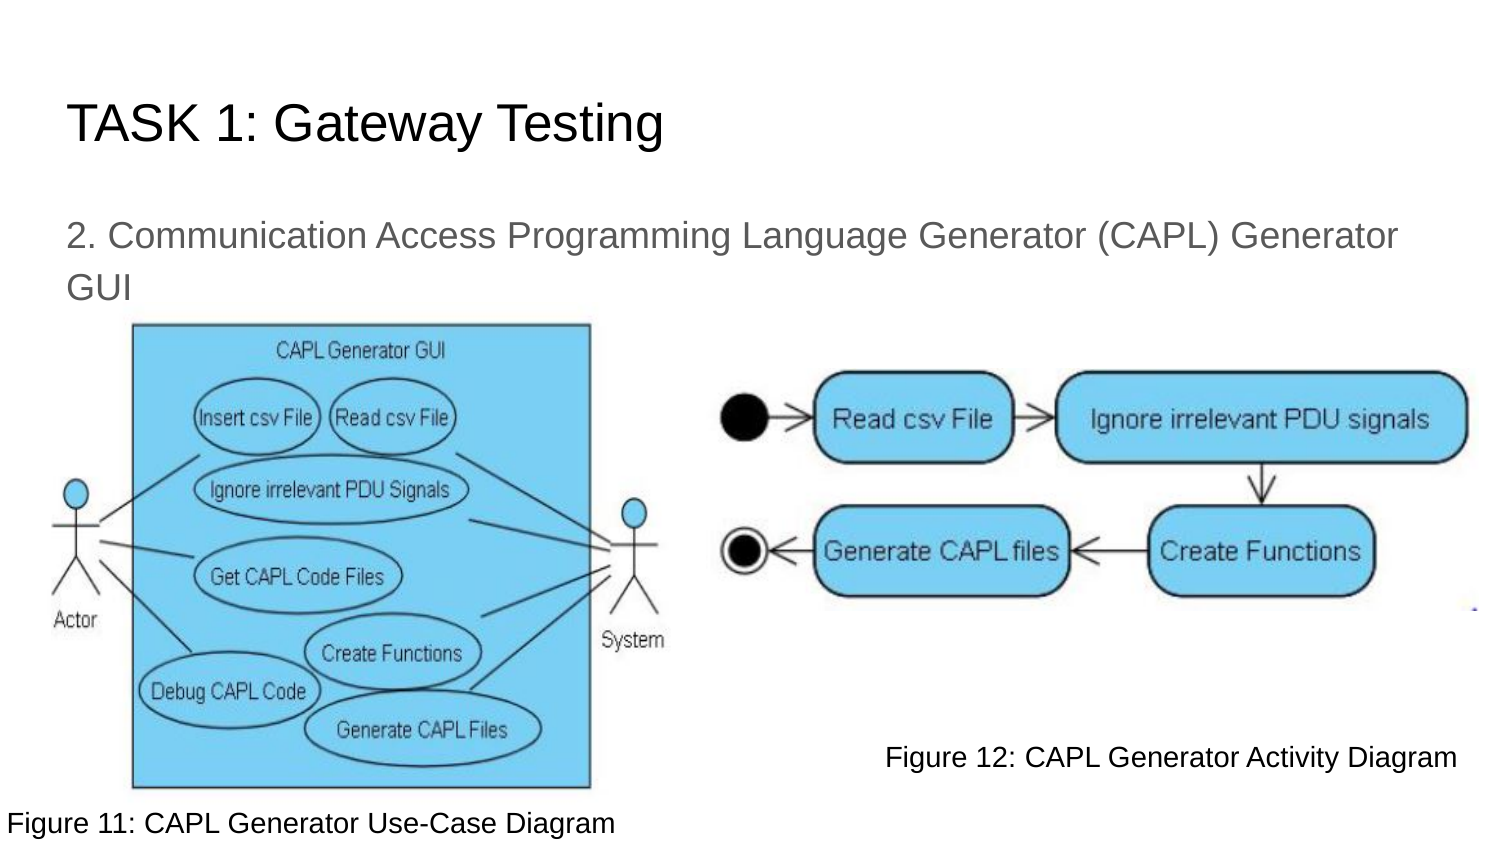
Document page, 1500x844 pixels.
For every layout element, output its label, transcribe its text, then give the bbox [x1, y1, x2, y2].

picture [40, 301, 682, 809]
picture [706, 368, 1479, 611]
title TASK 1: Gateway Testing [51, 72, 1449, 167]
text_box Figure 12: CAPL Generator Activity Diagram [870, 723, 1500, 789]
text_box Figure 11: CAPL Generator Use-Case Diagram [0, 789, 663, 844]
list 2. Communication Access Programming Language Generator (CAPL) Generator GUI [51, 189, 1449, 750]
